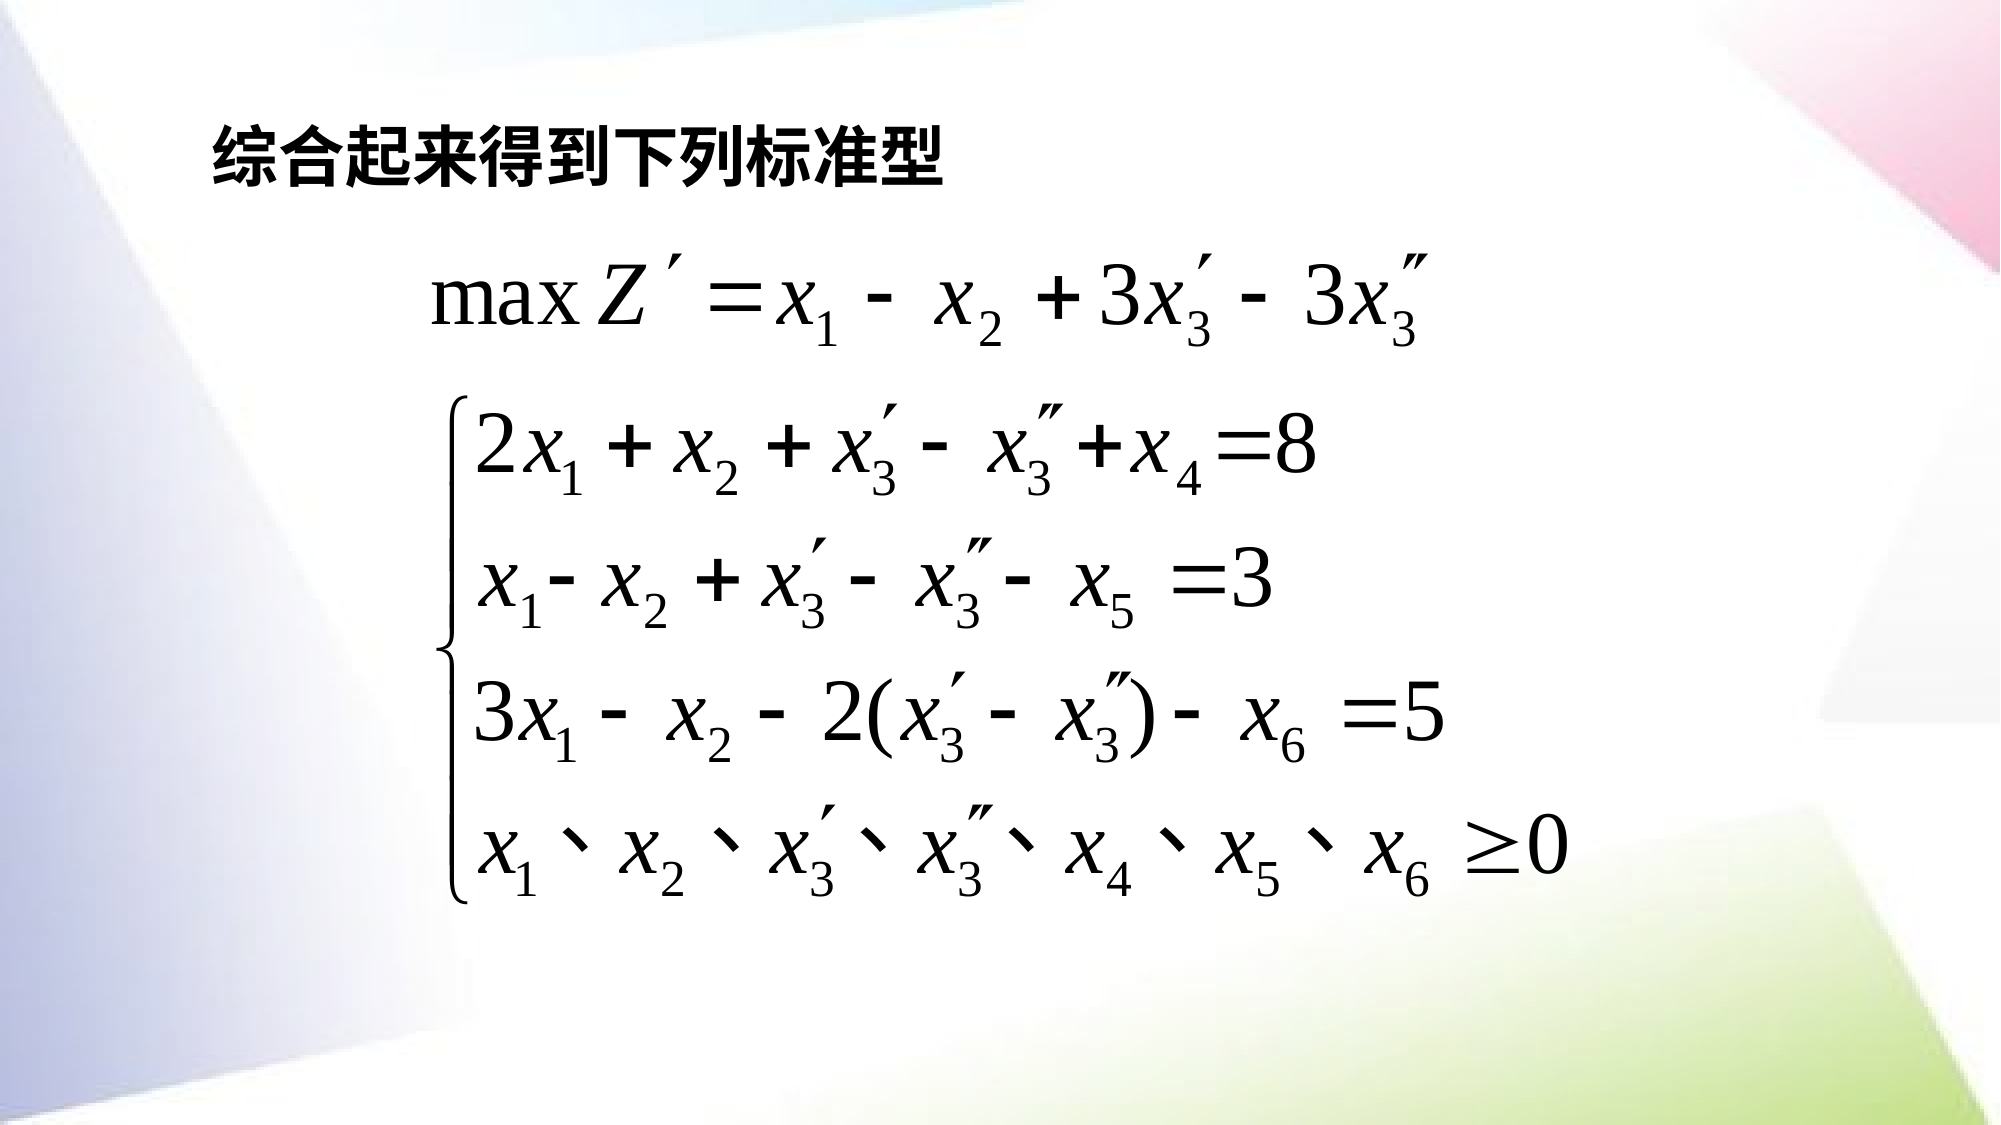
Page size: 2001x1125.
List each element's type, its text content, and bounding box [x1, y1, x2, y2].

text_box 综合起来得到下列标准型 [168, 107, 1031, 203]
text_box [417, 375, 1583, 922]
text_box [417, 233, 1439, 366]
list 把五个图合并成一个图，取各约束条件的公共部分. [0, 0, 2000, 1125]
